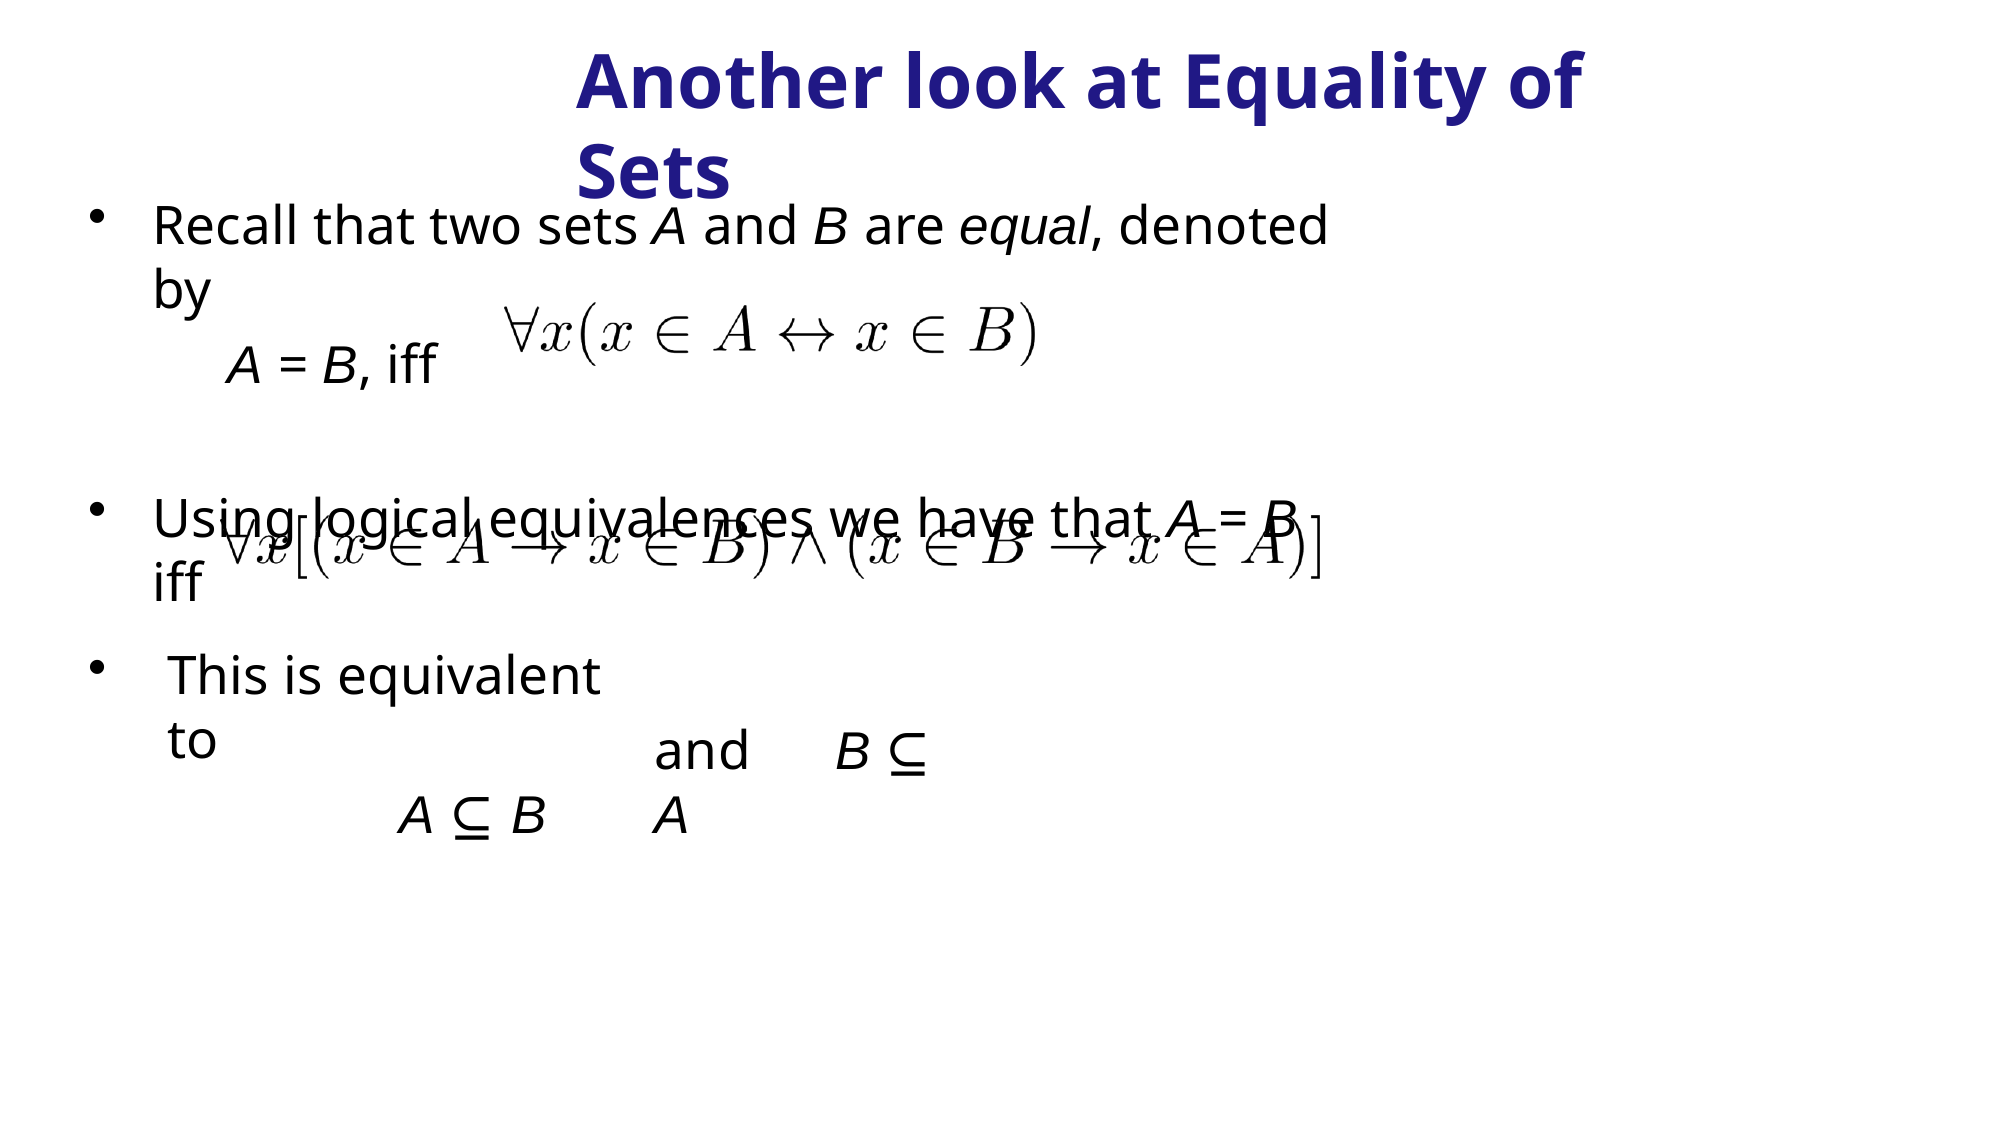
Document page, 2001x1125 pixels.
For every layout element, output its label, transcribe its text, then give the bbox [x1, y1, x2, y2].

picture [504, 302, 1036, 366]
text_box This is equivalent to A ⊆ B [86, 628, 644, 845]
text_box and B ⊆ A [652, 713, 975, 845]
picture [219, 515, 1320, 580]
text_box Recall that two sets A and B are equal, denoted by A = B, iff Using logical equivalences we have that A = B iff [86, 177, 1362, 612]
title Another look at Equality of Sets [574, 31, 1713, 222]
